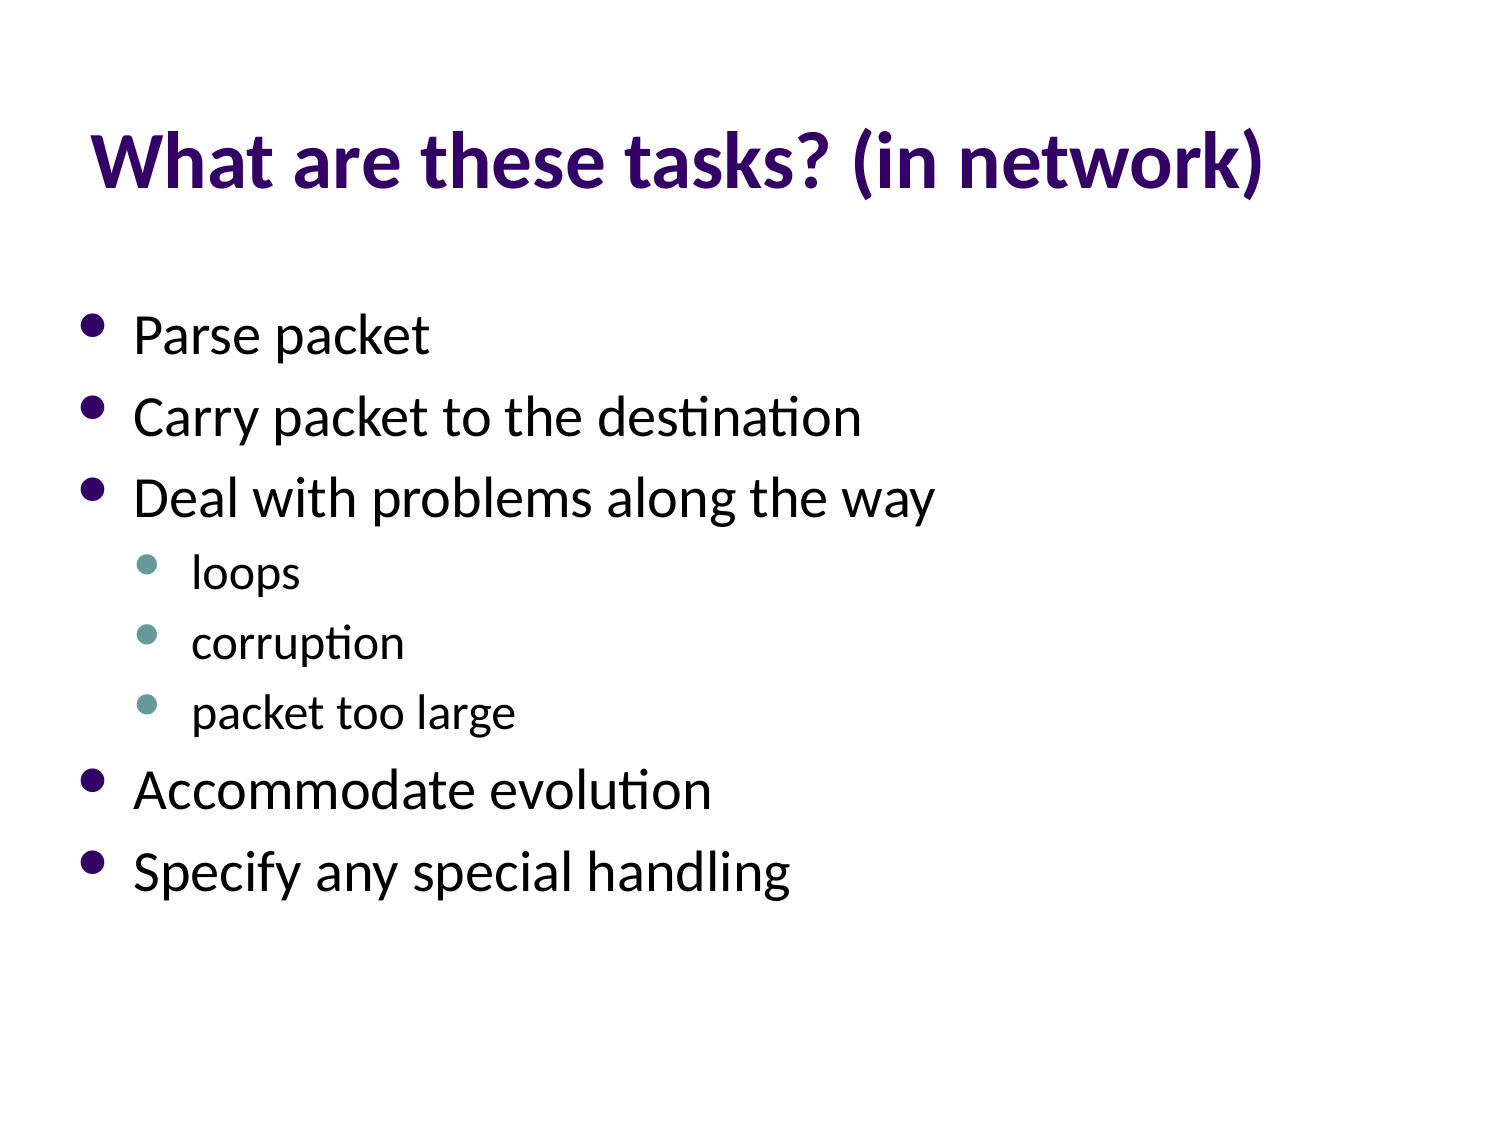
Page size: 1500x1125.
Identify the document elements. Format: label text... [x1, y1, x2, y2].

list Parse packet Carry packet to the destination Deal with problems along the way loops corruption packet too large Accommodate evolution Specify any special handling [62, 288, 1463, 1013]
title What are these tasks? (in network) [75, 20, 1425, 213]
